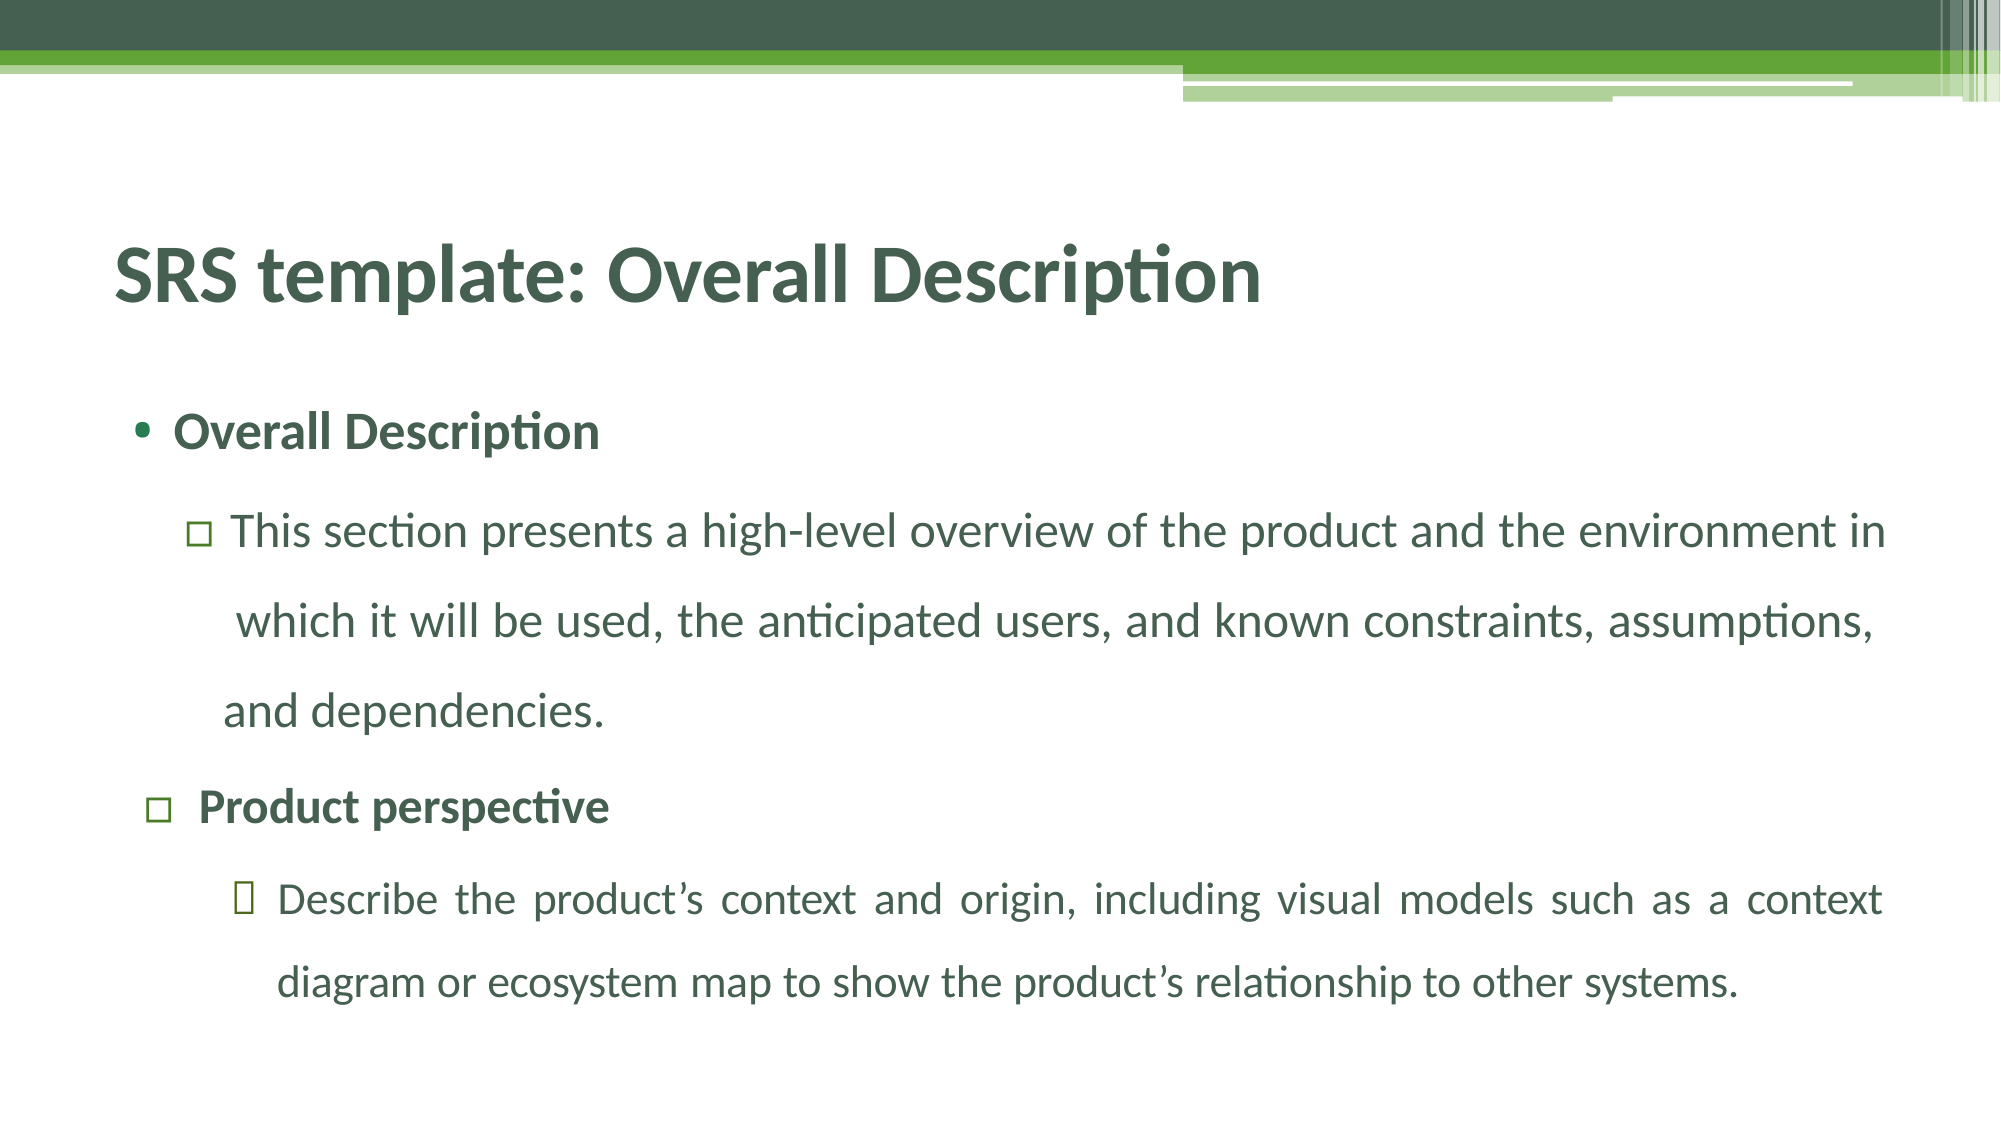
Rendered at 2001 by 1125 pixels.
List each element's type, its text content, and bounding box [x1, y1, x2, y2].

title SRS template: Overall Description [112, 217, 1277, 408]
text_box • Overall Description ▫ This section presents a high-level overview of the product and the environment in which it will be used, the anticipated users, and known constraints, assumptions, and dependencies. ▫ Product perspective  Describe the product’s context and origin, including visual models such as a context diagram or ecosystem map to show the product’s relationship to other systems. [130, 393, 1888, 1007]
